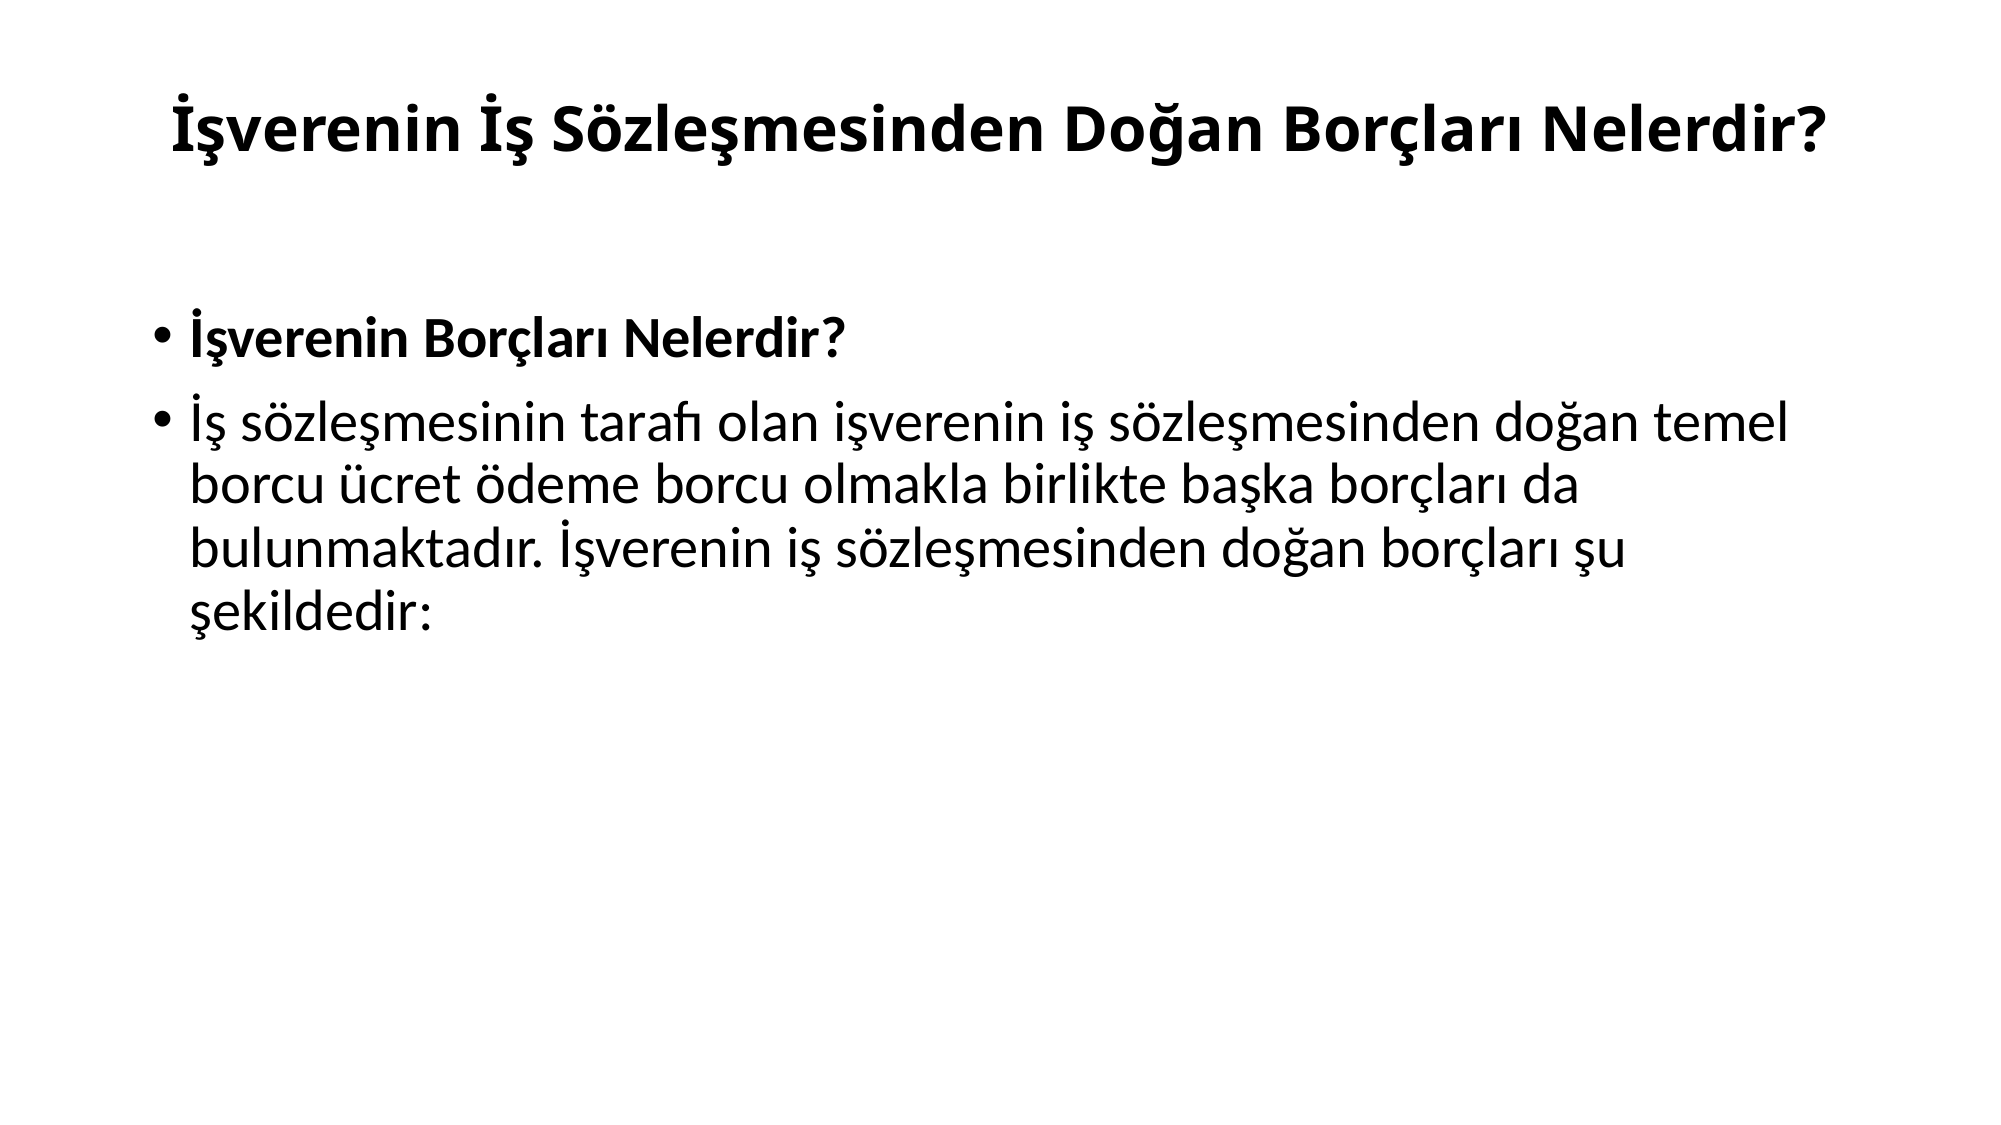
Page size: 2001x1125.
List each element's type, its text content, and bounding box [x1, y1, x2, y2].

list İşverenin Borçları Nelerdir? İş sözleşmesinin tarafı olan işverenin iş sözleşmesinden doğan temel borcu ücret ödeme borcu olmakla birlikte başka borçları da bulunmaktadır. İşverenin iş sözleşmesinden doğan borçları şu şekildedir: [137, 299, 1863, 1014]
title İşverenin İş Sözleşmesinden Doğan Borçları Nelerdir? [137, 59, 1863, 278]
